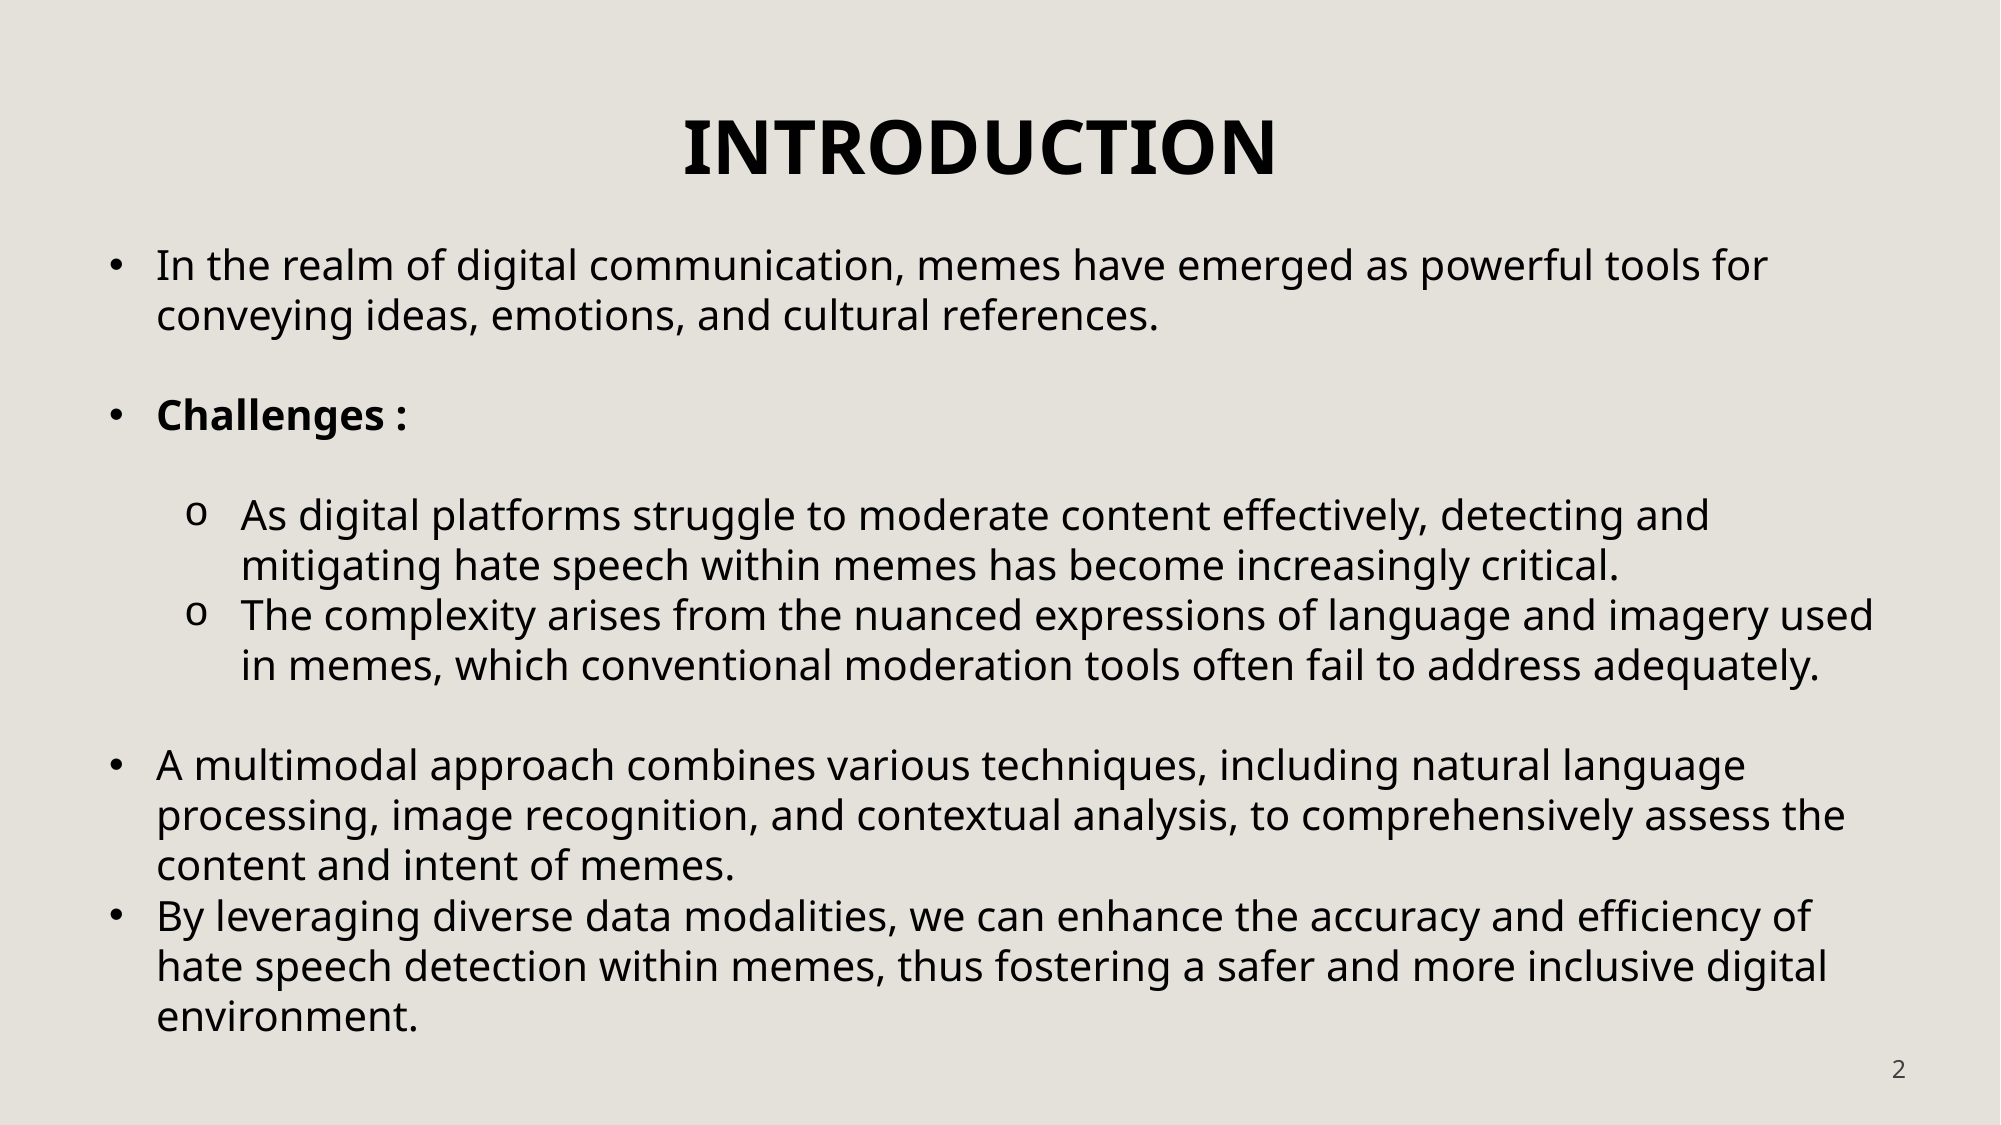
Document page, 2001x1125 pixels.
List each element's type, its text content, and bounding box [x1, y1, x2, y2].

text_box In the realm of digital communication, memes have emerged as powerful tools for conveying ideas, emotions, and cultural references. Challenges : As digital platforms struggle to moderate content effectively, detecting and mitigating hate speech within memes has become increasingly critical. The complexity arises from the nuanced expressions of language and imagery used in memes, which conventional moderation tools often fail to address adequately. A multimodal approach combines various techniques, including natural language processing, image recognition, and contextual analysis, to comprehensively assess the content and intent of memes. By leveraging diverse data modalities, we can enhance the accuracy and efficiency of hate speech detection within memes, thus fostering a safer and more inclusive digital environment. [94, 231, 1904, 1047]
slide_number 2 [1863, 1050, 1935, 1091]
text_box INTRODUCTION [98, 92, 1864, 198]
